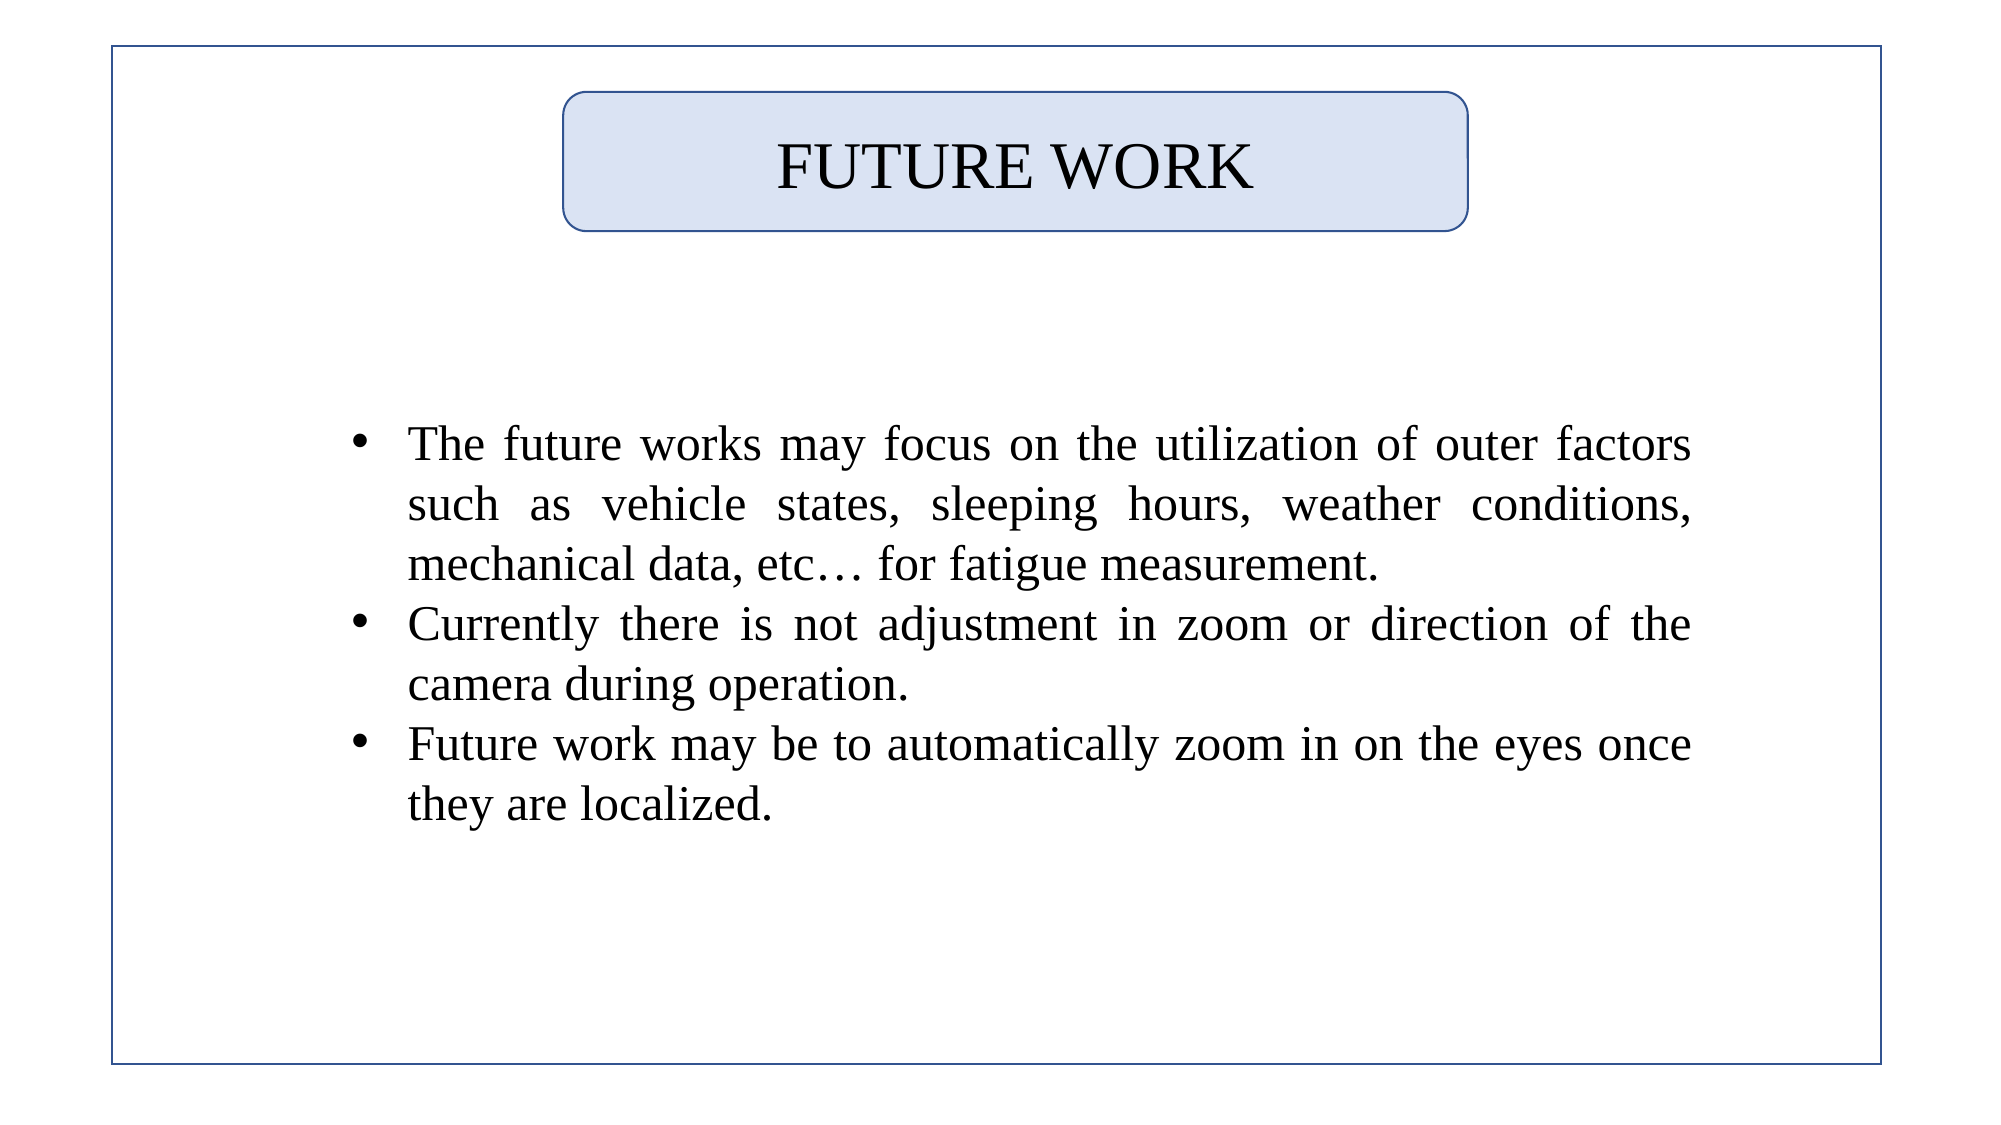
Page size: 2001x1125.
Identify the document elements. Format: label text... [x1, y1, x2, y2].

text_box The future works may focus on the utilization of outer factors such as vehicle states, sleeping hours, weather conditions, mechanical data, etc… for fatigue measurement. Currently there is not adjustment in zoom or direction of the camera during operation. Future work may be to automatically zoom in on the eyes once they are localized. [336, 342, 1709, 838]
text_box FUTURE WORK [562, 90, 1469, 233]
text_box [111, 45, 1882, 1065]
